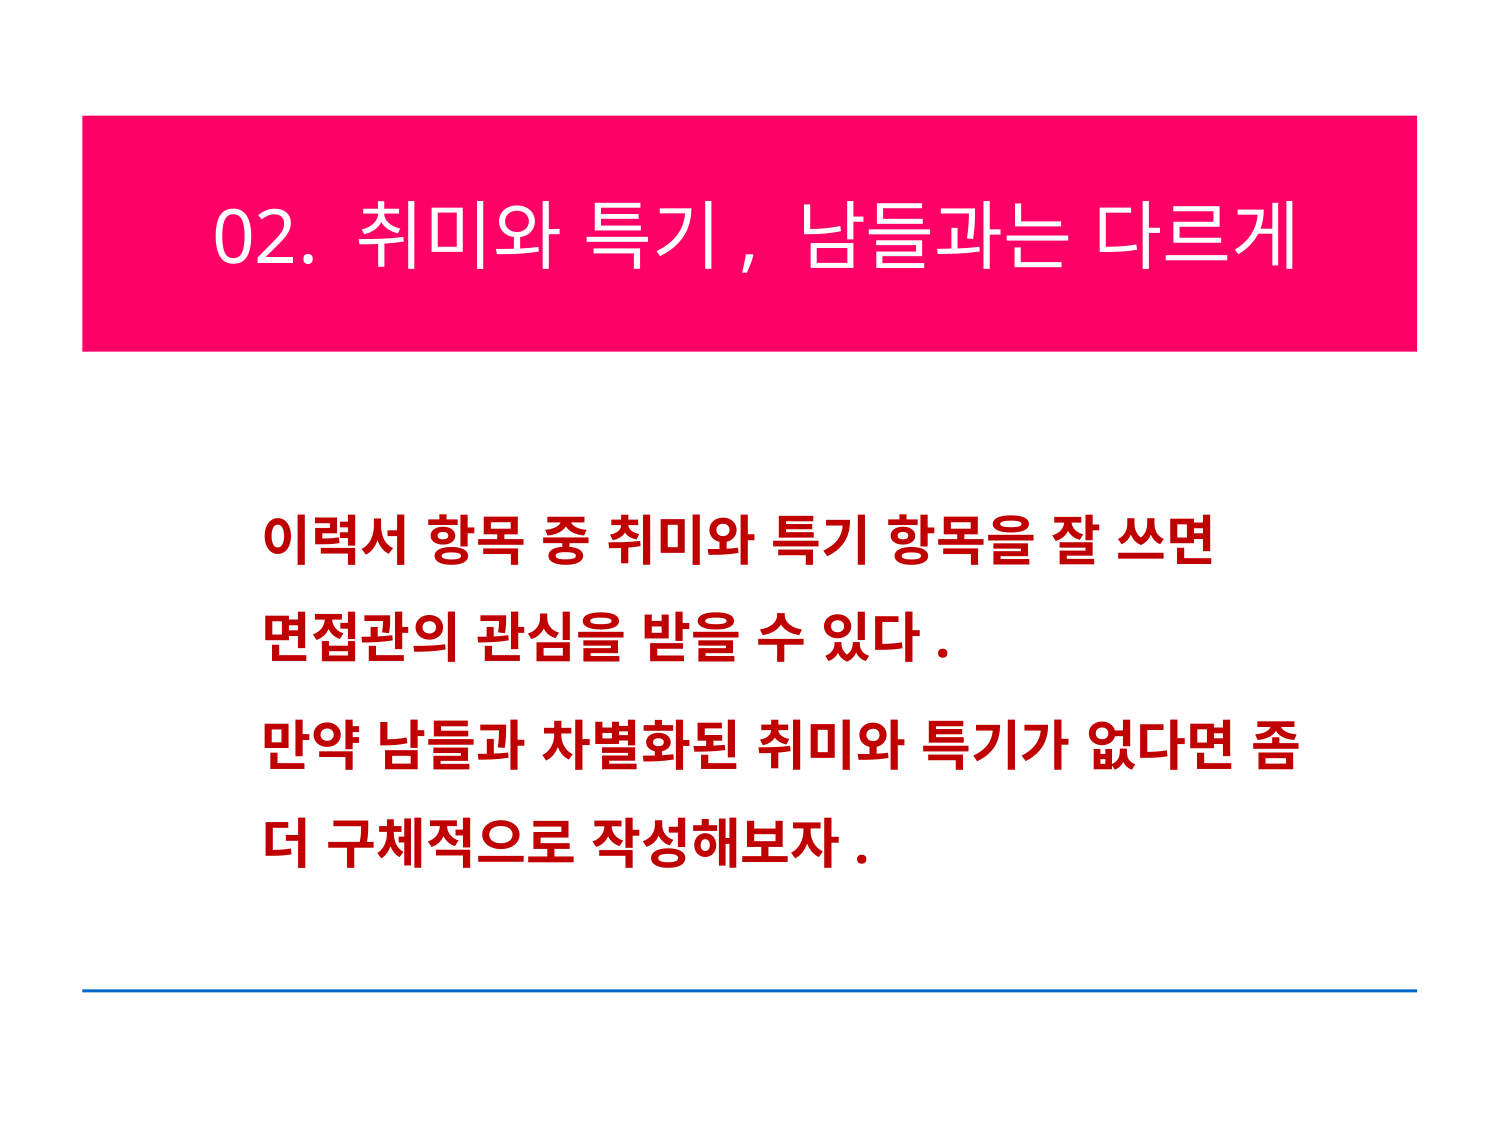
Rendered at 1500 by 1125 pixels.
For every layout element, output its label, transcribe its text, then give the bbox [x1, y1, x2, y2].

text_box 02. 취미와 특기, 남들과는 다르게 [82, 115, 1418, 352]
list 이력서 항목 중 취미와 특기 항목을 잘 쓰면 면접관의 관심을 받을 수 있다. 만약 남들과 차별화된 취미와 특기가 없다면 좀 더 구체적으로 작성해보자. [171, 408, 1365, 882]
text_box [199, 269, 1219, 375]
text_box [82, 989, 1418, 993]
